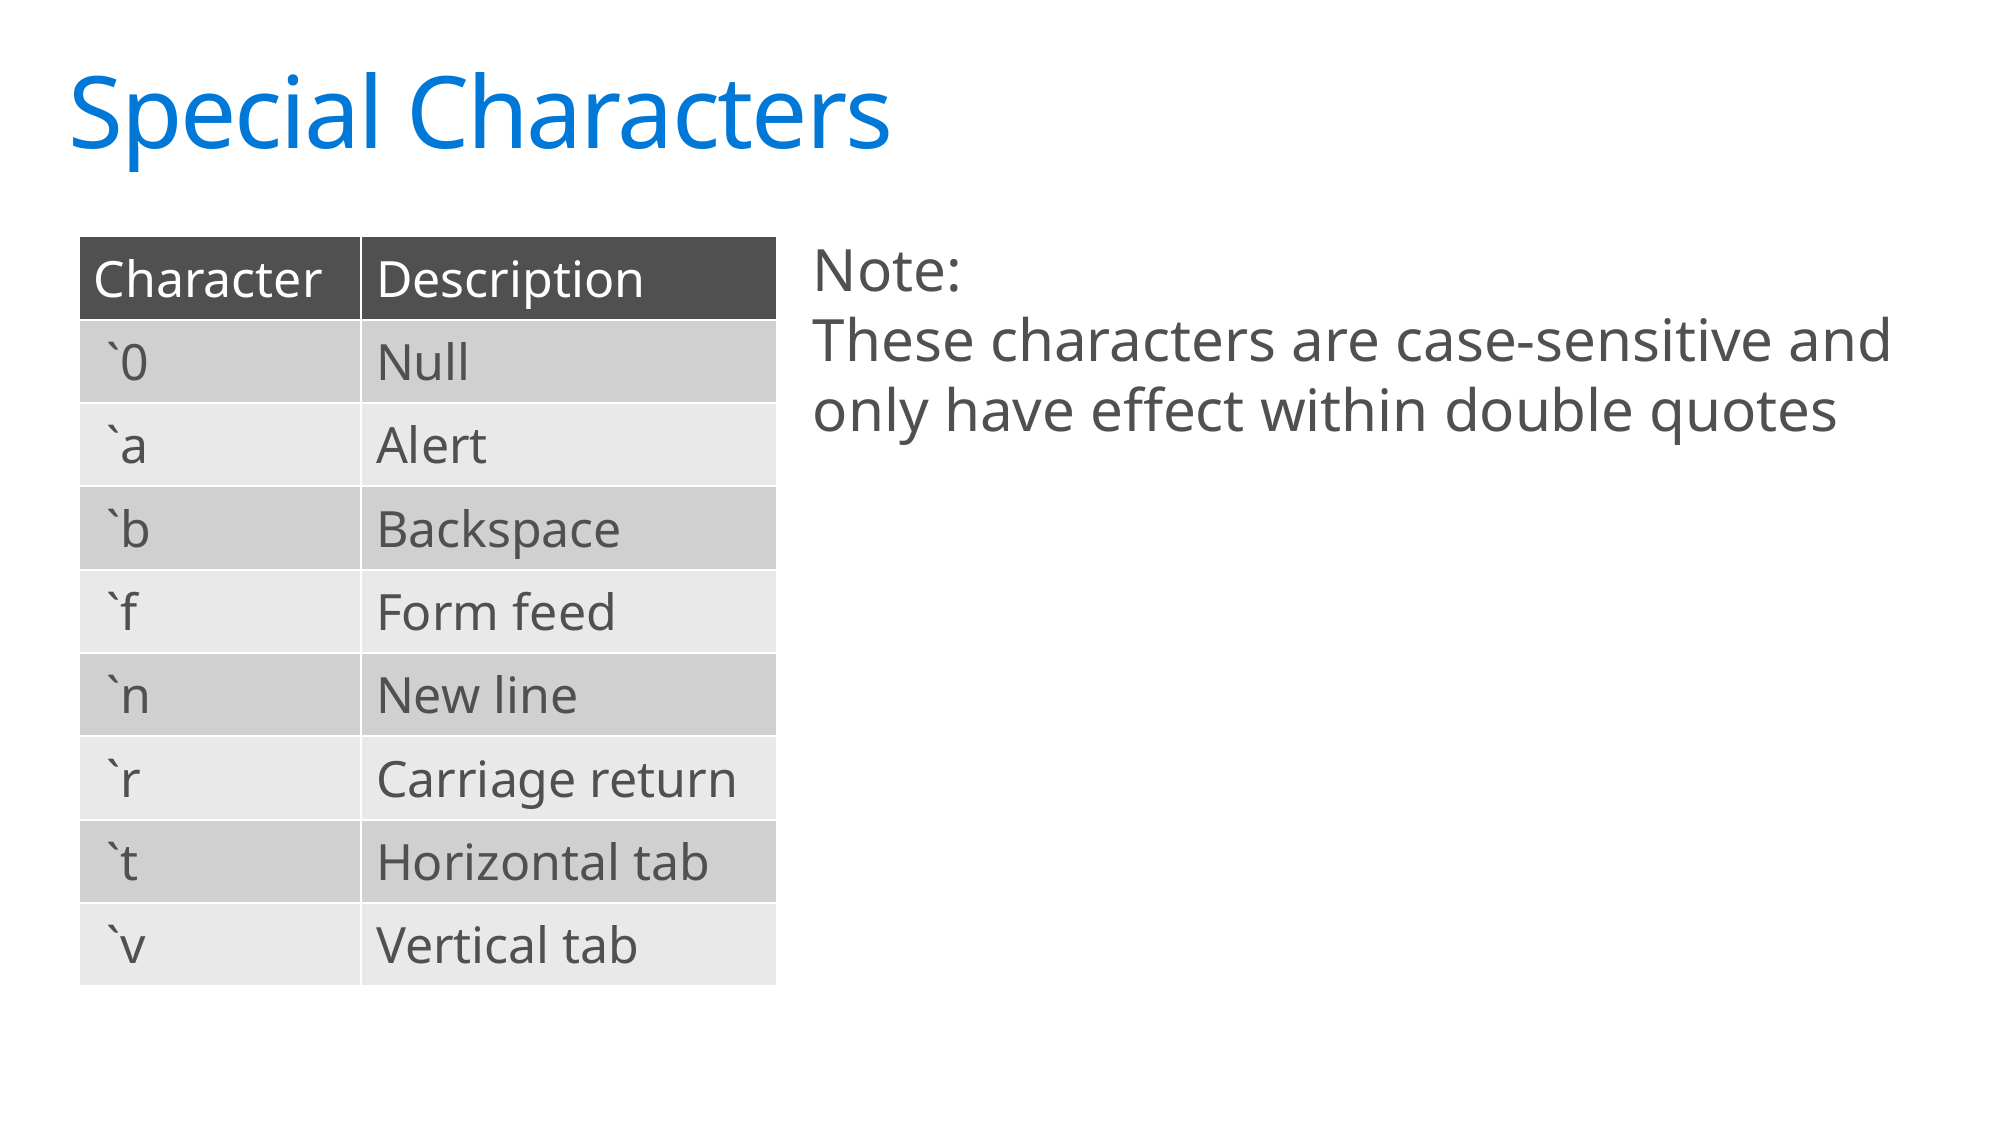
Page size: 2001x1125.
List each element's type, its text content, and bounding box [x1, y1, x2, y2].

text_box Note: These characters are case-sensitive and only have effect within double quotes [798, 226, 1924, 451]
table_cell `t [80, 821, 360, 902]
table_cell `b [80, 487, 360, 569]
table_cell Null [362, 321, 776, 402]
table_header Description [362, 237, 776, 319]
title Special Characters [44, 47, 1957, 196]
table_cell Vertical tab [362, 904, 776, 985]
table_cell Carriage return [362, 737, 776, 819]
table_cell Backspace [362, 487, 776, 569]
table_cell `0 [80, 321, 360, 402]
table_cell `r [80, 737, 360, 819]
table_cell Alert [362, 404, 776, 485]
table_cell `f [80, 571, 360, 652]
table_cell New line [362, 654, 776, 735]
table_cell `v [80, 904, 360, 985]
table_cell `n [80, 654, 360, 735]
table_cell Horizontal tab [362, 821, 776, 902]
table_header Character [80, 237, 360, 319]
table_cell `a [80, 404, 360, 485]
table_cell Form feed [362, 571, 776, 652]
